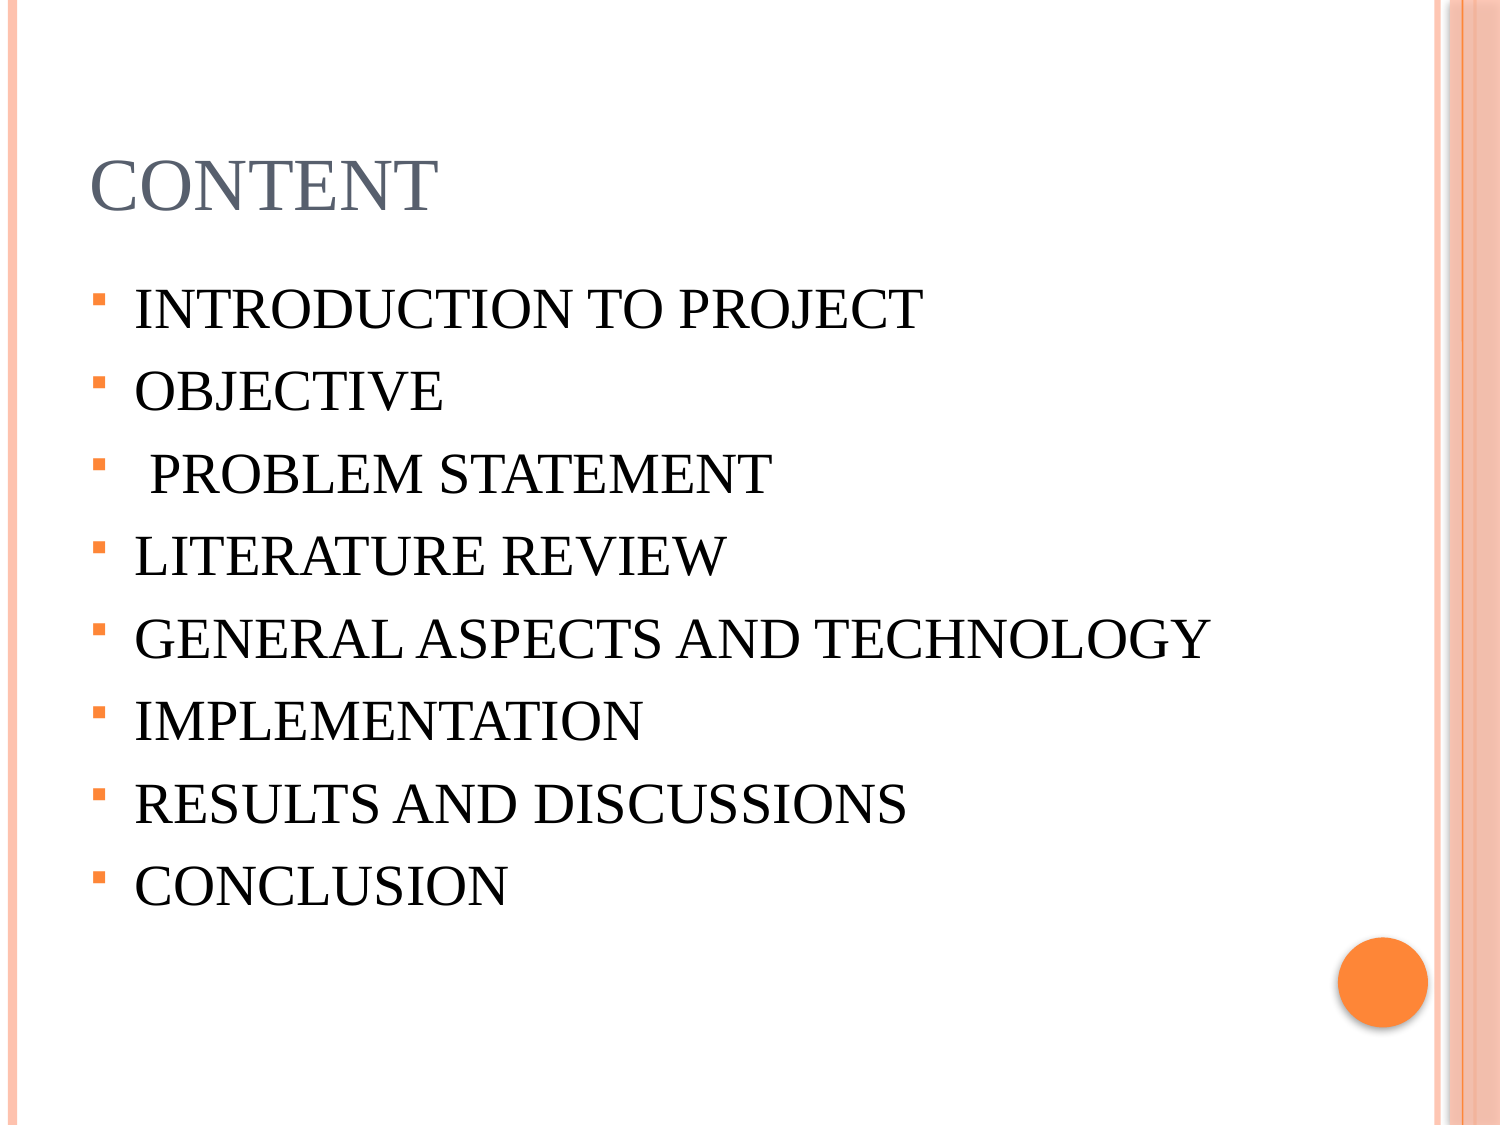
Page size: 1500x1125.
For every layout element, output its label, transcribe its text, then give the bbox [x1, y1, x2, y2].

list INTRODUCTION TO PROJECT OBJECTIVE PROBLEM STATEMENT LITERATURE REVIEW GENERAL ASPECTS AND TECHNOLOGY IMPLEMENTATION RESULTS AND DISCUSSIONS CONCLUSION [75, 262, 1300, 1062]
title CONTENT [75, 45, 1300, 233]
